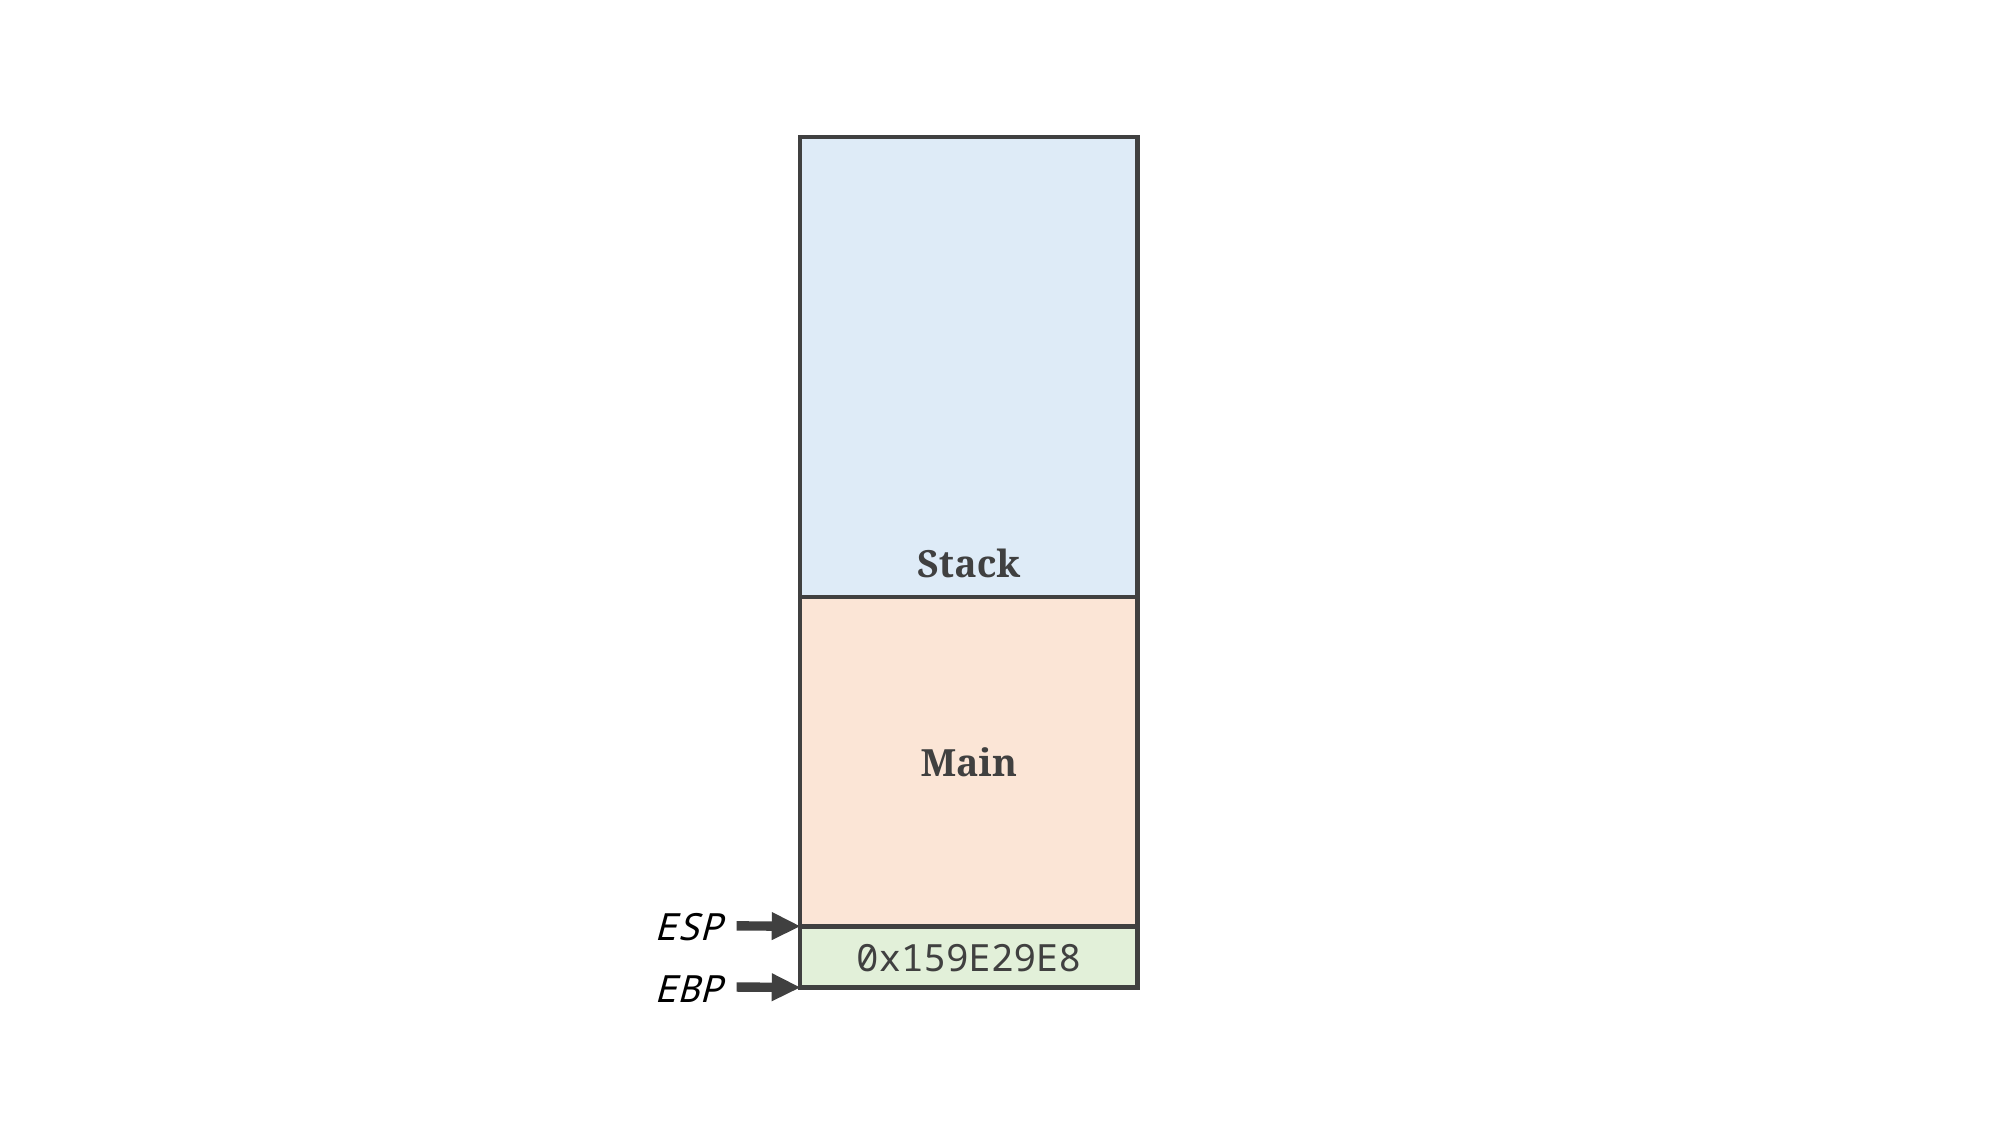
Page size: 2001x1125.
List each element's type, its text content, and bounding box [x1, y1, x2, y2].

text_box EBP [639, 957, 737, 1017]
text_box ESP [639, 895, 737, 956]
text_box 0x159E29E8 [799, 925, 1138, 988]
text_box Main [799, 596, 1138, 925]
text_box Stack [799, 136, 1138, 596]
